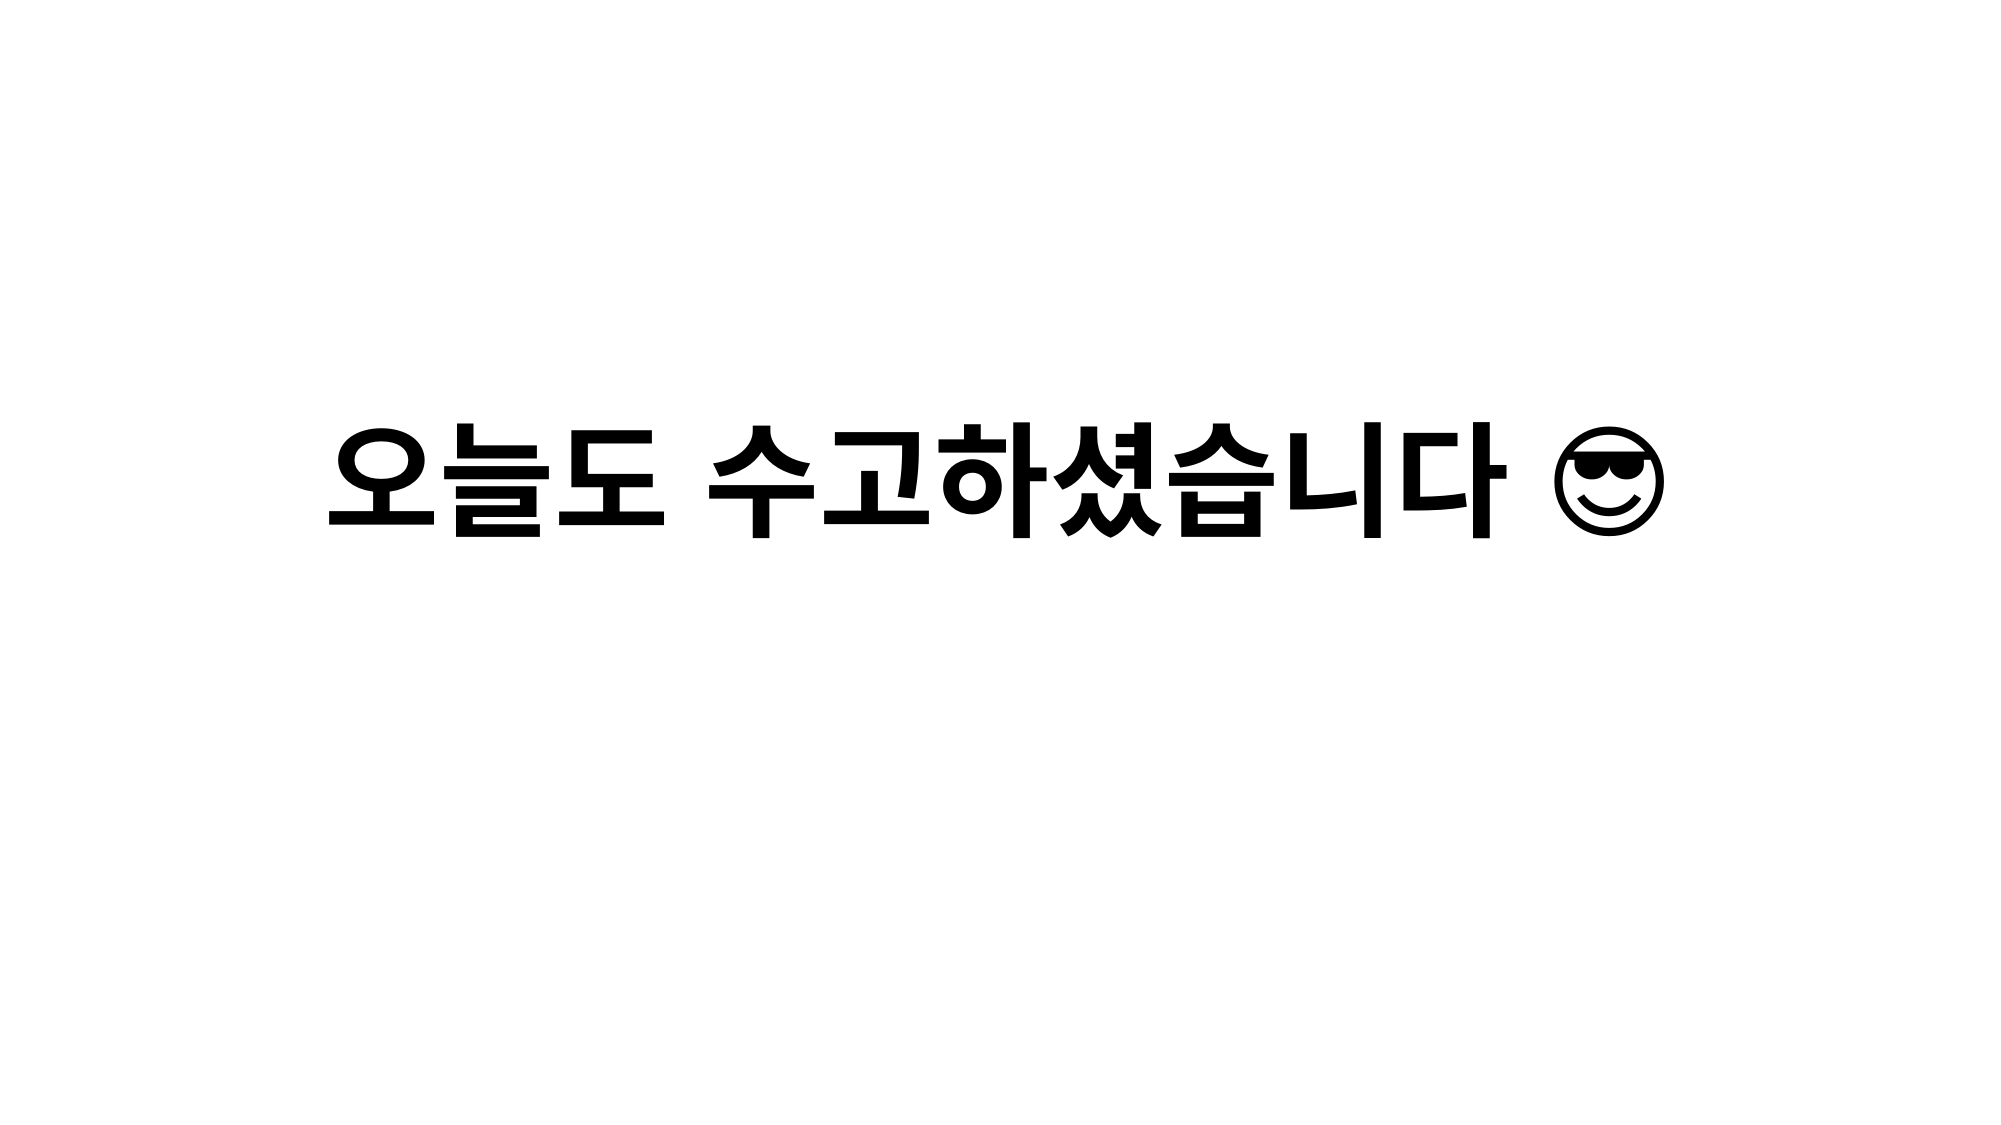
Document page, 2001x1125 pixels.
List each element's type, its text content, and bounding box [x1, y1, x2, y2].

title 오늘도 수고하셨습니다 😎 [165, 170, 1835, 563]
